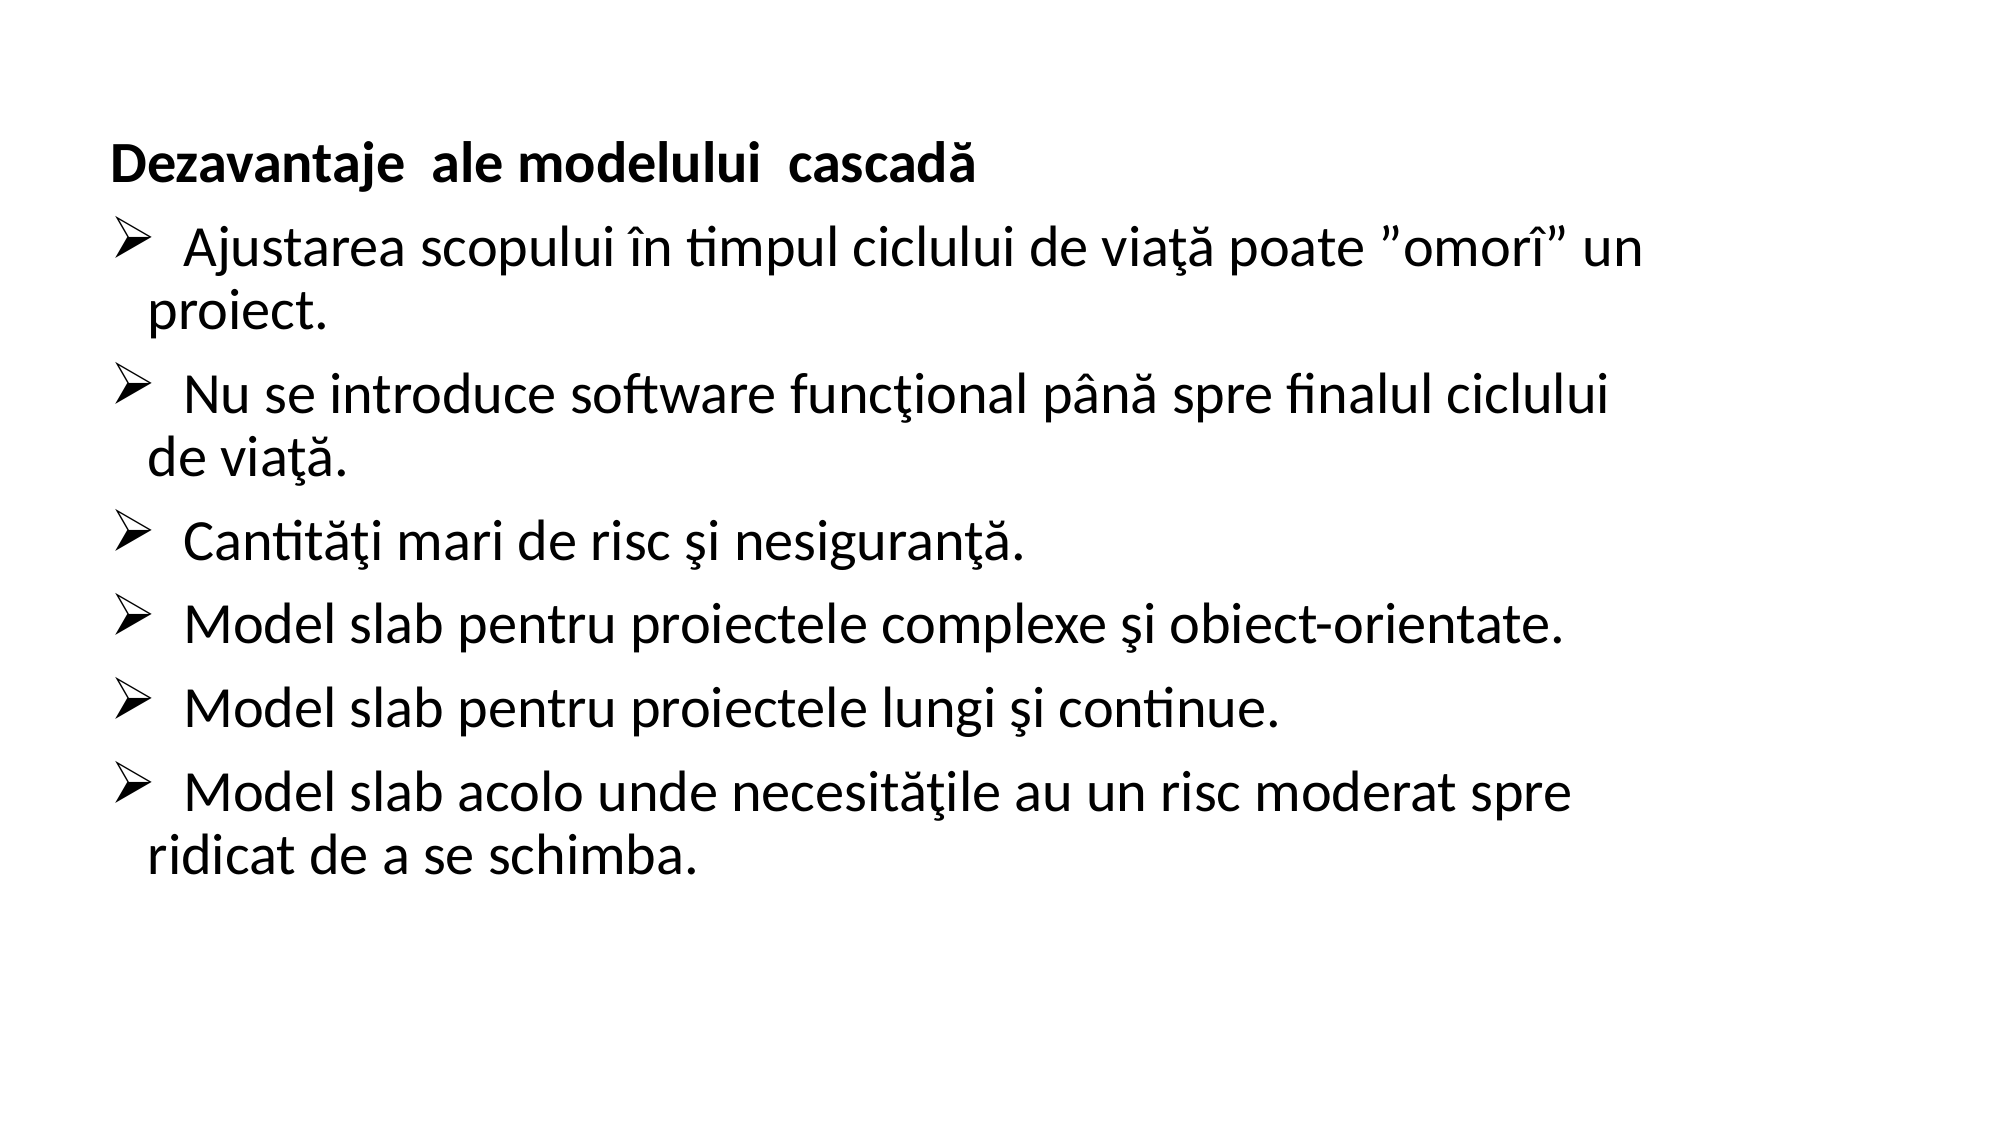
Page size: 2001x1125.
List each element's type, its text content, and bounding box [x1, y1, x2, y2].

list Dezavantaje ale modelului cascadă Ajustarea scopului în timpul ciclului de viaţă poate ”omorî” un proiect. Nu se introduce software funcţional până spre finalul ciclului de viaţă. Cantităţi mari de risc şi nesiguranţă. Model slab pentru proiectele complexe şi obiect-orientate. Model slab pentru proiectele lungi şi continue. Model slab acolo unde necesităţile au un risc moderat spre ridicat de a se schimba. [95, 125, 1688, 1083]
